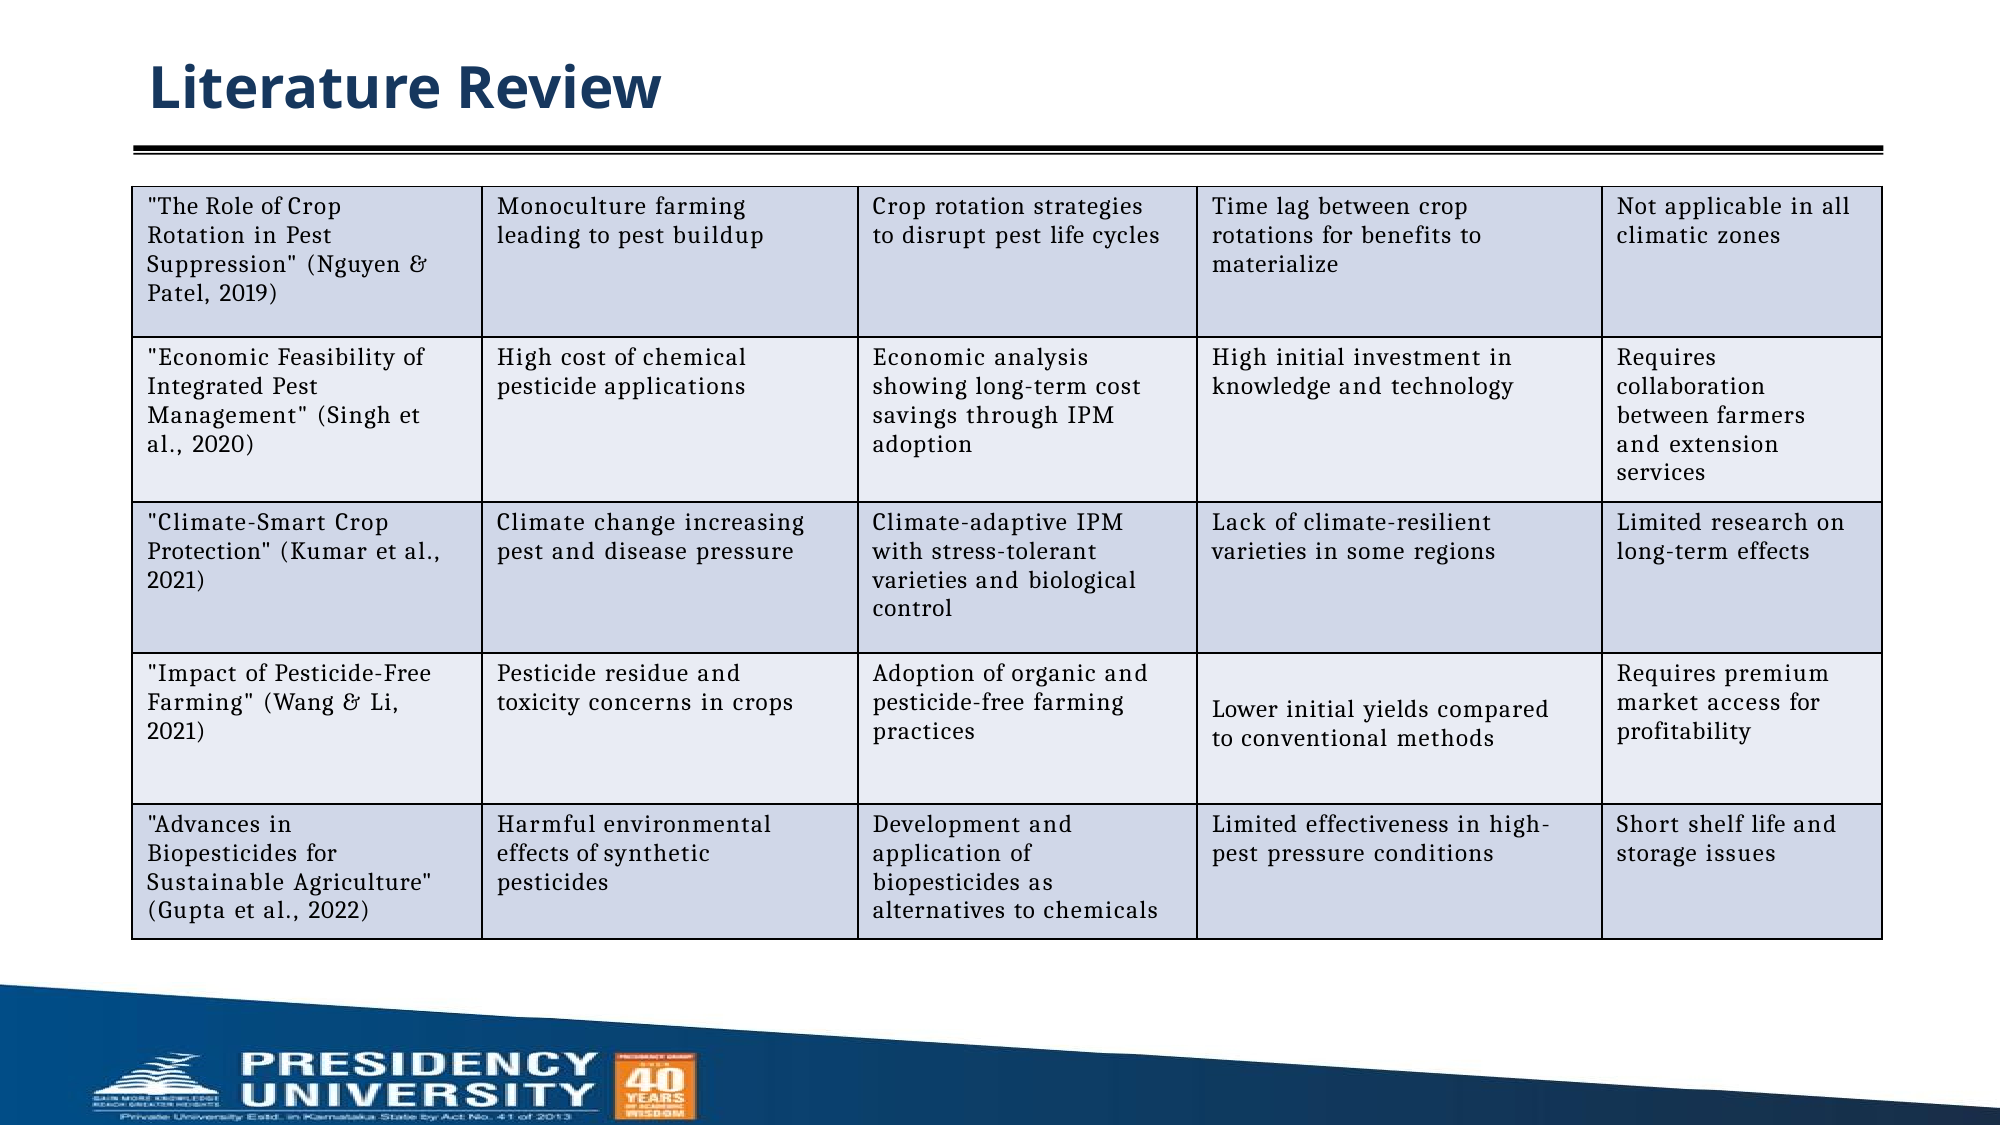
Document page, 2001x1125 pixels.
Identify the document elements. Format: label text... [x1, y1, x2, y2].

table_cell Economic analysis showing long-term cost savings through IPM adoption [859, 338, 1196, 501]
table_cell "Impact of Pesticide-Free Farming" (Wang & Li, 2021) [133, 654, 481, 803]
table_cell "Economic Feasibility of Integrated Pest Management" (Singh et al., 2020) [133, 338, 481, 501]
table_cell Limited effectiveness in high- pest pressure conditions [1198, 805, 1601, 938]
table_cell "Climate-Smart Crop Protection" (Kumar et al., 2021) [133, 503, 481, 652]
table_cell Development and application of biopesticides as alternatives to chemicals [859, 805, 1196, 938]
table_cell Requires premium market access for profitability [1603, 654, 1881, 803]
table_cell Limited research on long-term effects [1603, 503, 1881, 652]
table_cell Lack of climate-resilient varieties in some regions [1198, 503, 1601, 652]
table_cell Harmful environmental effects of synthetic pesticides [483, 805, 857, 938]
table_header Crop rotation strategies to disrupt pest life cycles [859, 187, 1196, 336]
table_cell High initial investment in knowledge and technology [1198, 338, 1601, 501]
table_cell High cost of chemical pesticide applications [483, 338, 857, 501]
table_cell Adoption of organic and pesticide-free farming practices [859, 654, 1196, 803]
table_header Not applicable in all climatic zones [1603, 187, 1881, 336]
picture [0, 982, 2000, 1125]
title Literature Review [146, 47, 735, 186]
table_cell Climate-adaptive IPM with stress-tolerant varieties and biological control [859, 503, 1196, 652]
table_cell Lower initial yields compared to conventional methods [1198, 654, 1601, 803]
table_cell "Advances in Biopesticides for Sustainable Agriculture" (Gupta et al., 2022) [133, 805, 481, 938]
table_cell Pesticide residue and toxicity concerns in crops [483, 654, 857, 803]
table_cell Requires collaboration between farmers and extension services [1603, 338, 1881, 501]
table_cell Short shelf life and storage issues [1603, 805, 1881, 938]
table_cell Climate change increasing pest and disease pressure [483, 503, 857, 652]
table_header Monoculture farming leading to pest buildup [483, 187, 857, 336]
table_header "The Role of Crop Rotation in Pest Suppression" (Nguyen & Patel, 2019) [133, 187, 481, 336]
table_header Time lag between crop rotations for benefits to materialize [1198, 187, 1601, 336]
